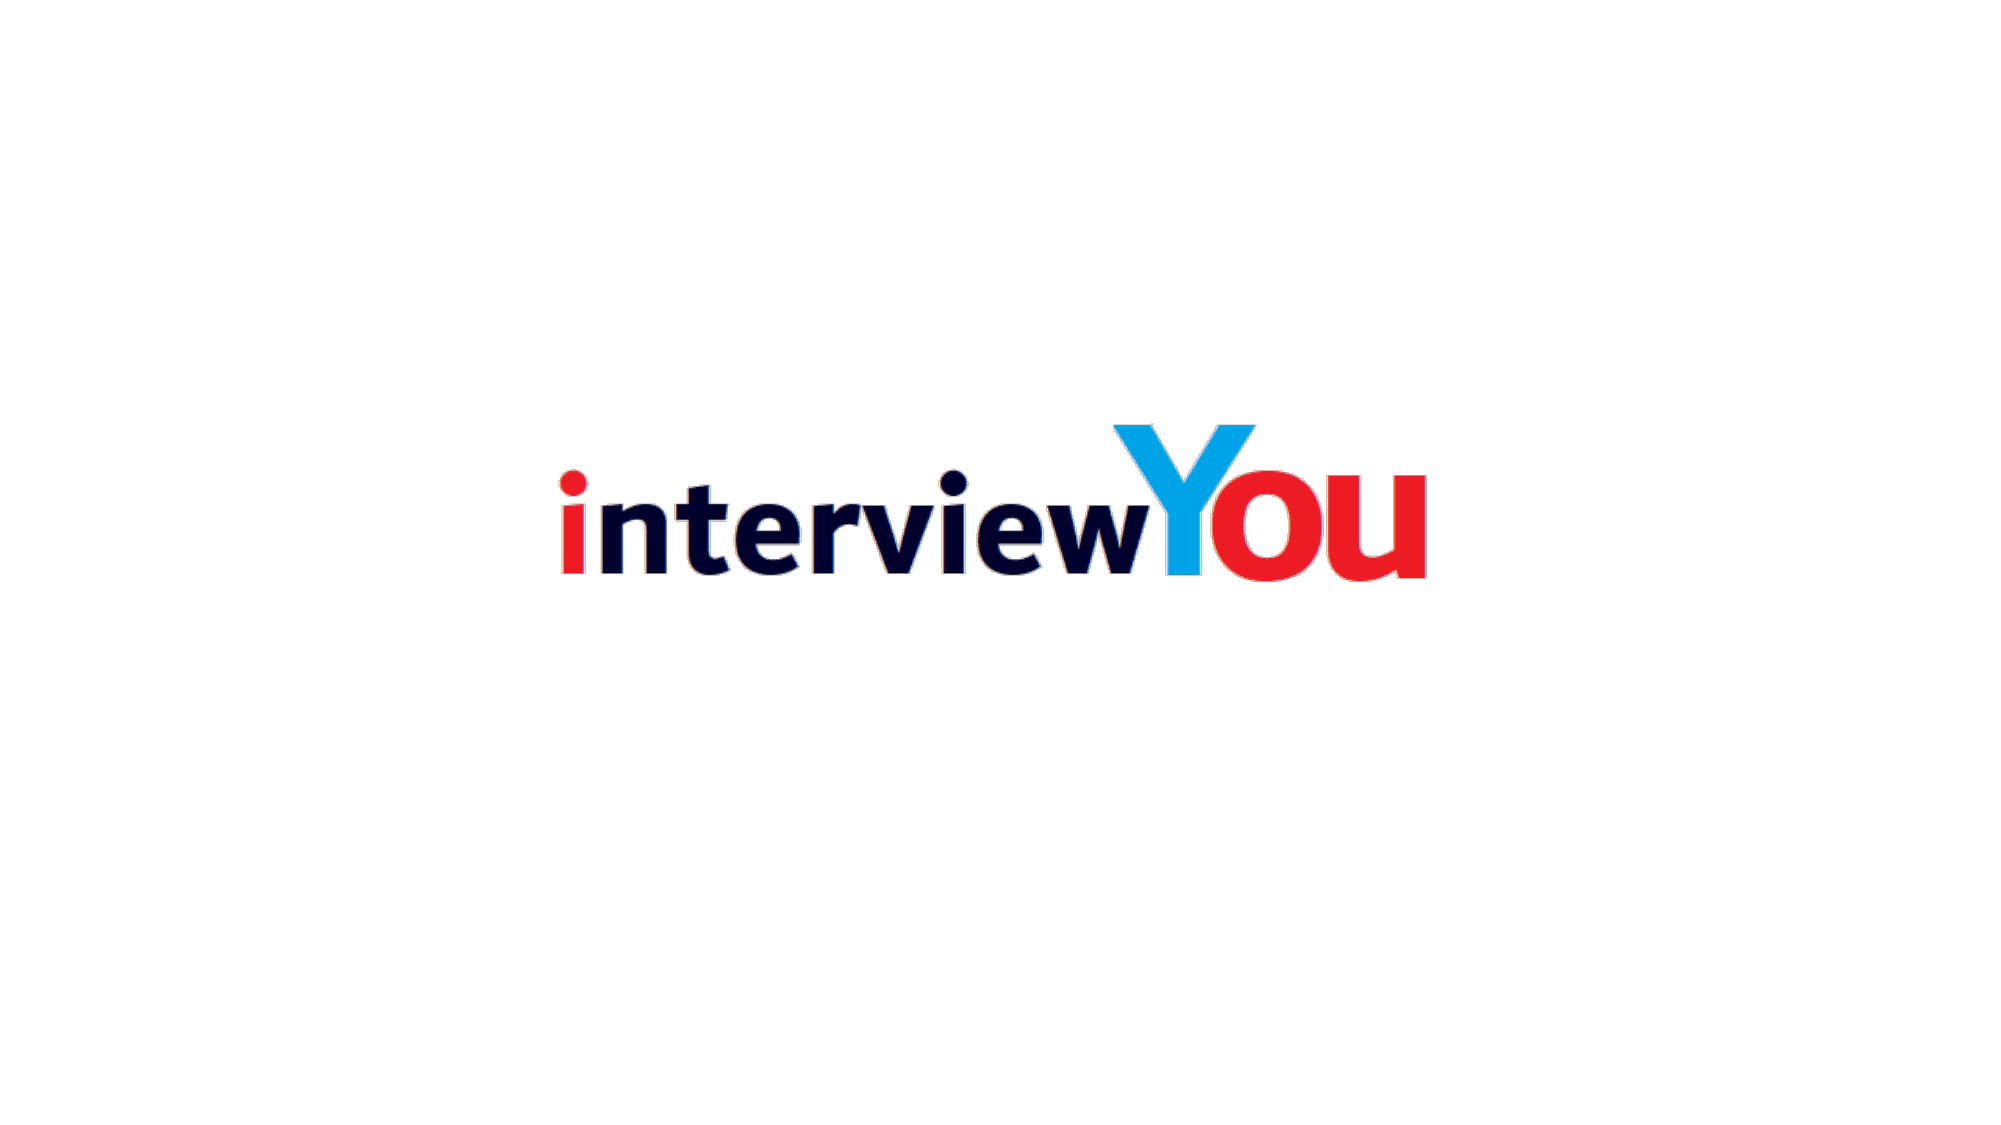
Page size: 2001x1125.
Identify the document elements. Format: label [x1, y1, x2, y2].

picture [556, 419, 1444, 588]
